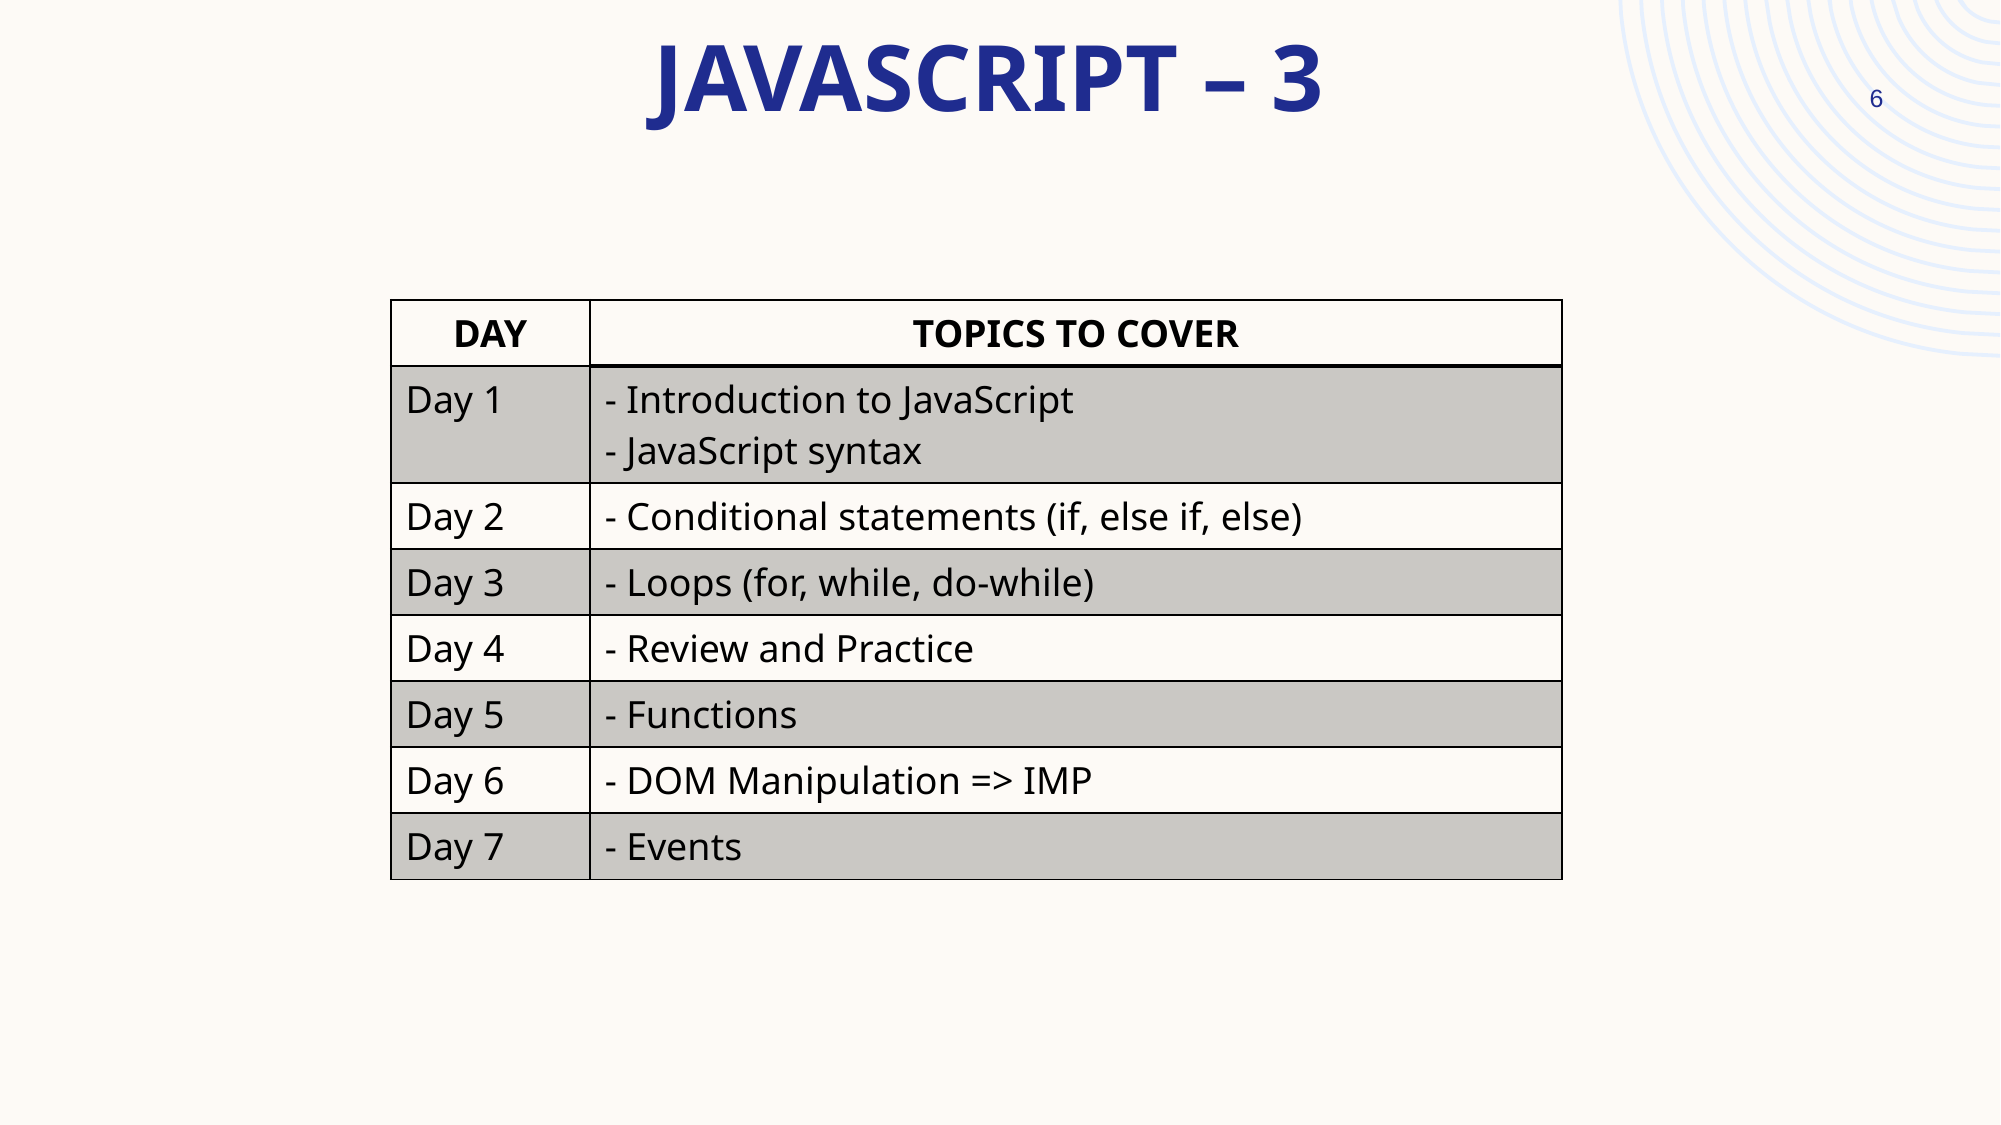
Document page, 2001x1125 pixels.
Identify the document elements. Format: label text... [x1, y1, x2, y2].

table_cell - Review and Practice [591, 616, 1561, 680]
table_cell - Events [591, 814, 1561, 879]
table_cell Day 5 [392, 682, 589, 746]
table_header TOPICS TO COVER [591, 301, 1561, 364]
table_cell - Loops (for, while, do-while) [591, 550, 1561, 614]
slide_number 6 [1795, 75, 1958, 120]
table_cell Day 3 [392, 550, 589, 614]
table_cell - Conditional statements (if, else if, else) [591, 484, 1561, 548]
table_cell Day 7 [392, 814, 589, 879]
table_cell Day 1 [392, 367, 589, 482]
table_cell Day 6 [392, 748, 589, 812]
table_header DAY [392, 301, 589, 365]
table_cell Day 4 [392, 616, 589, 680]
table_cell - Introduction to JavaScript - JavaScript syntax [591, 368, 1561, 482]
table_cell Day 2 [392, 484, 589, 548]
table_cell - DOM Manipulation => IMP [591, 748, 1561, 812]
table_cell - Functions [591, 682, 1561, 746]
title JavaScript – 3 [126, 11, 1877, 138]
